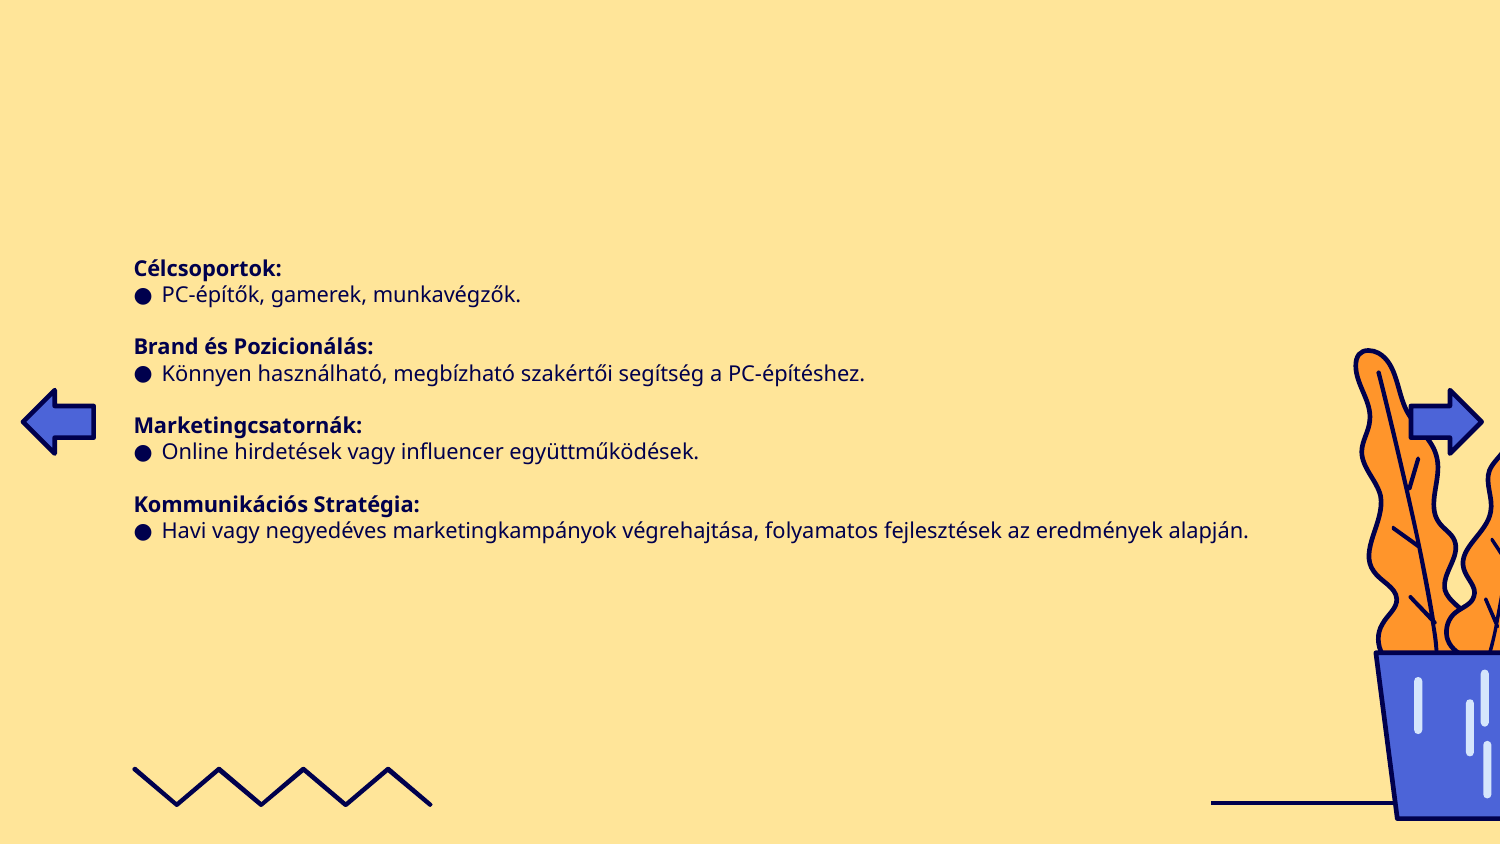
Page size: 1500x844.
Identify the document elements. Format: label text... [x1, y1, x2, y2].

list Célcsoportok: PC-építők, gamerek, munkavégzők. Brand és Pozicionálás: Könnyen használható, megbízható szakértői segítség a PC-építéshez. Marketingcsatornák: Online hirdetések vagy influencer együttműködések. Kommunikációs Stratégia: Havi vagy negyedéves marketingkampányok végrehajtása, folyamatos fejlesztések az eredmények alapján. [118, 239, 1382, 605]
text_box [22, 390, 94, 454]
text_box [1410, 390, 1482, 454]
